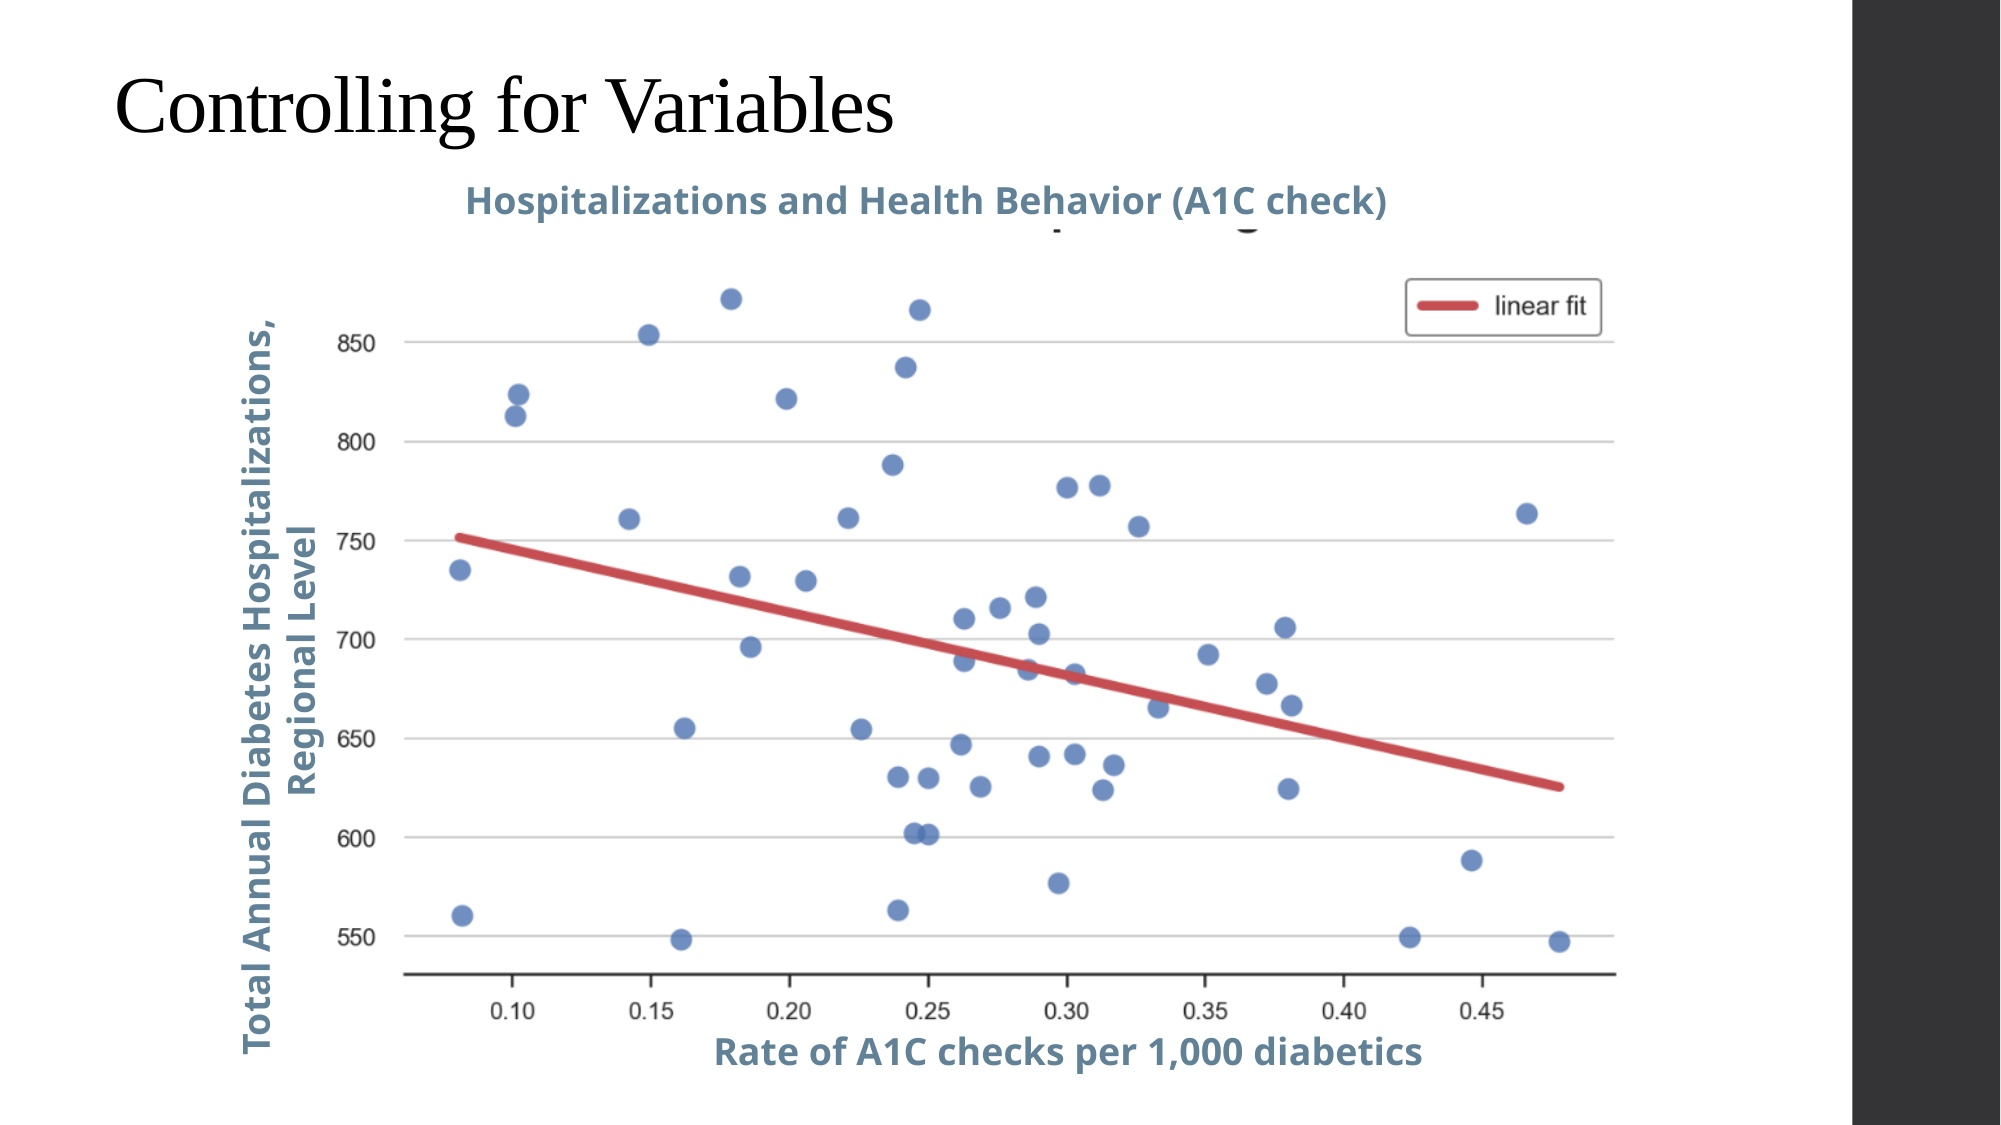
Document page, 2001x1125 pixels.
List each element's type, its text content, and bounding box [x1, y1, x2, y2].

picture [264, 169, 1679, 1070]
text_box Total Annual Diabetes Hospitalizations, Regional Level [224, 262, 257, 1070]
title Controlling for Variables [99, 55, 1293, 158]
